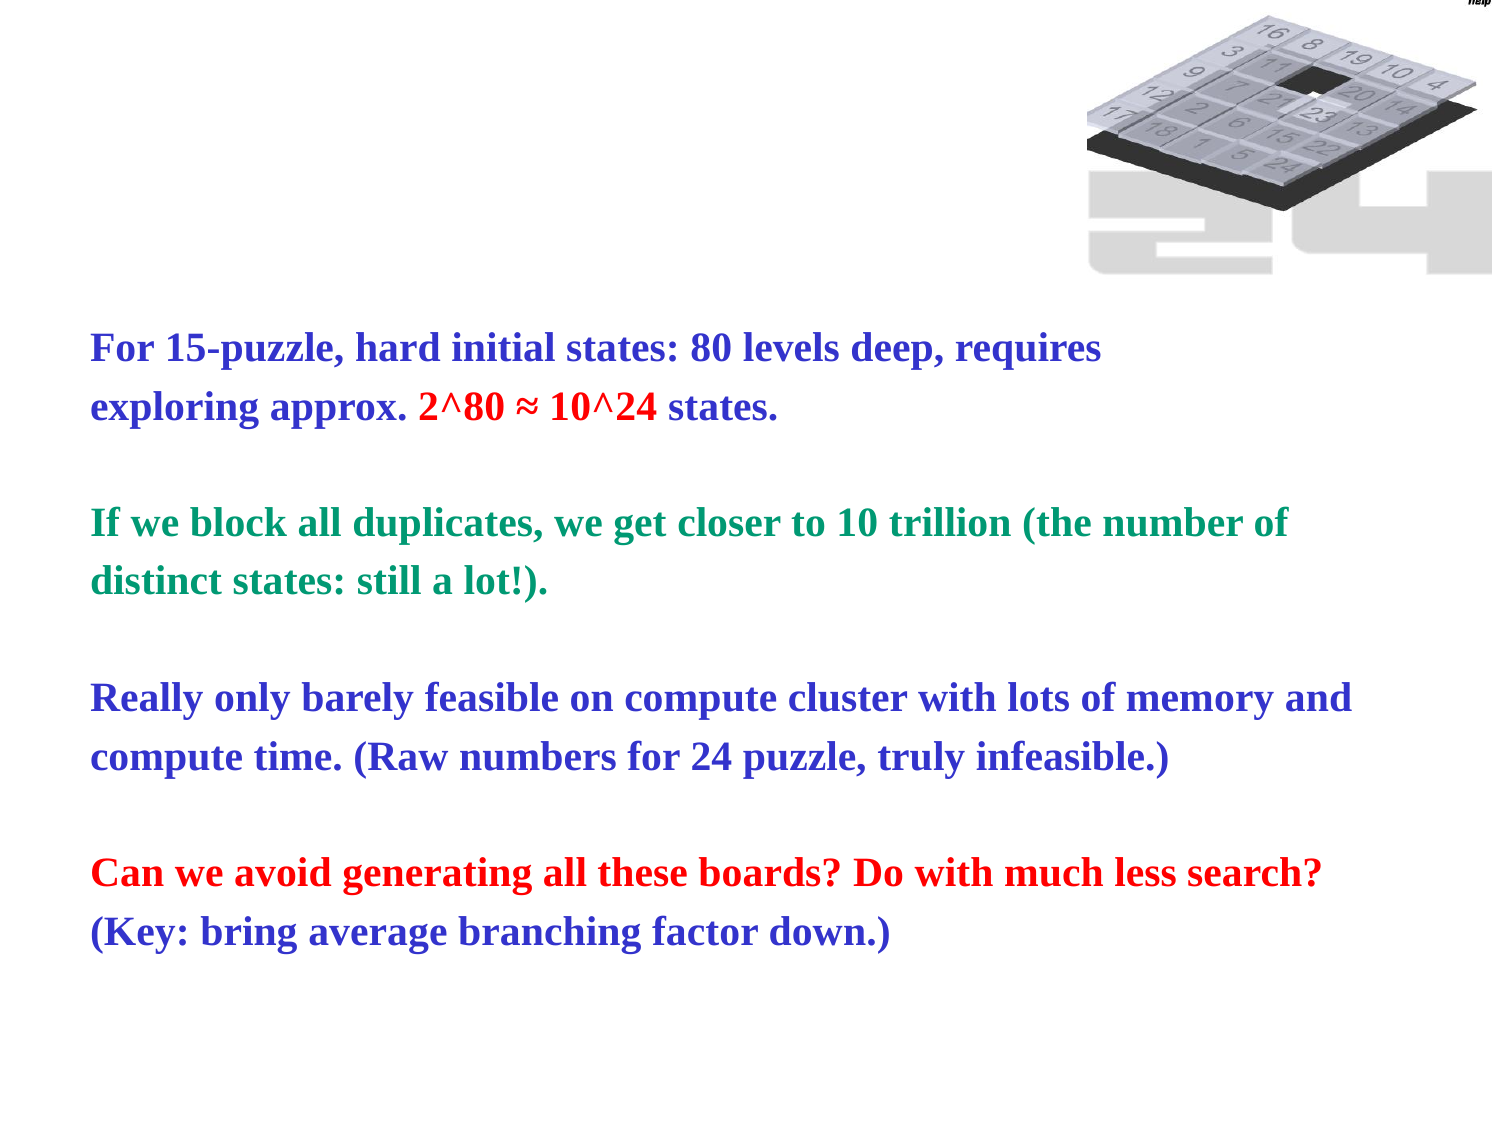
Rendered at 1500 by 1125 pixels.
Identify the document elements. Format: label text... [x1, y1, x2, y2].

picture [1087, 0, 1492, 279]
list For 15-puzzle, hard initial states: 80 levels deep, requires exploring approx. 2^80 ≈ 10^24 states. If we block all duplicates, we get closer to 10 trillion (the number of distinct states: still a lot!). Really only barely feasible on compute cluster with lots of memory and compute time. (Raw numbers for 24 puzzle, truly infeasible.) Can we avoid generating all these boards? Do with much less search? (Key: bring average branching factor down.) [75, 312, 1463, 975]
